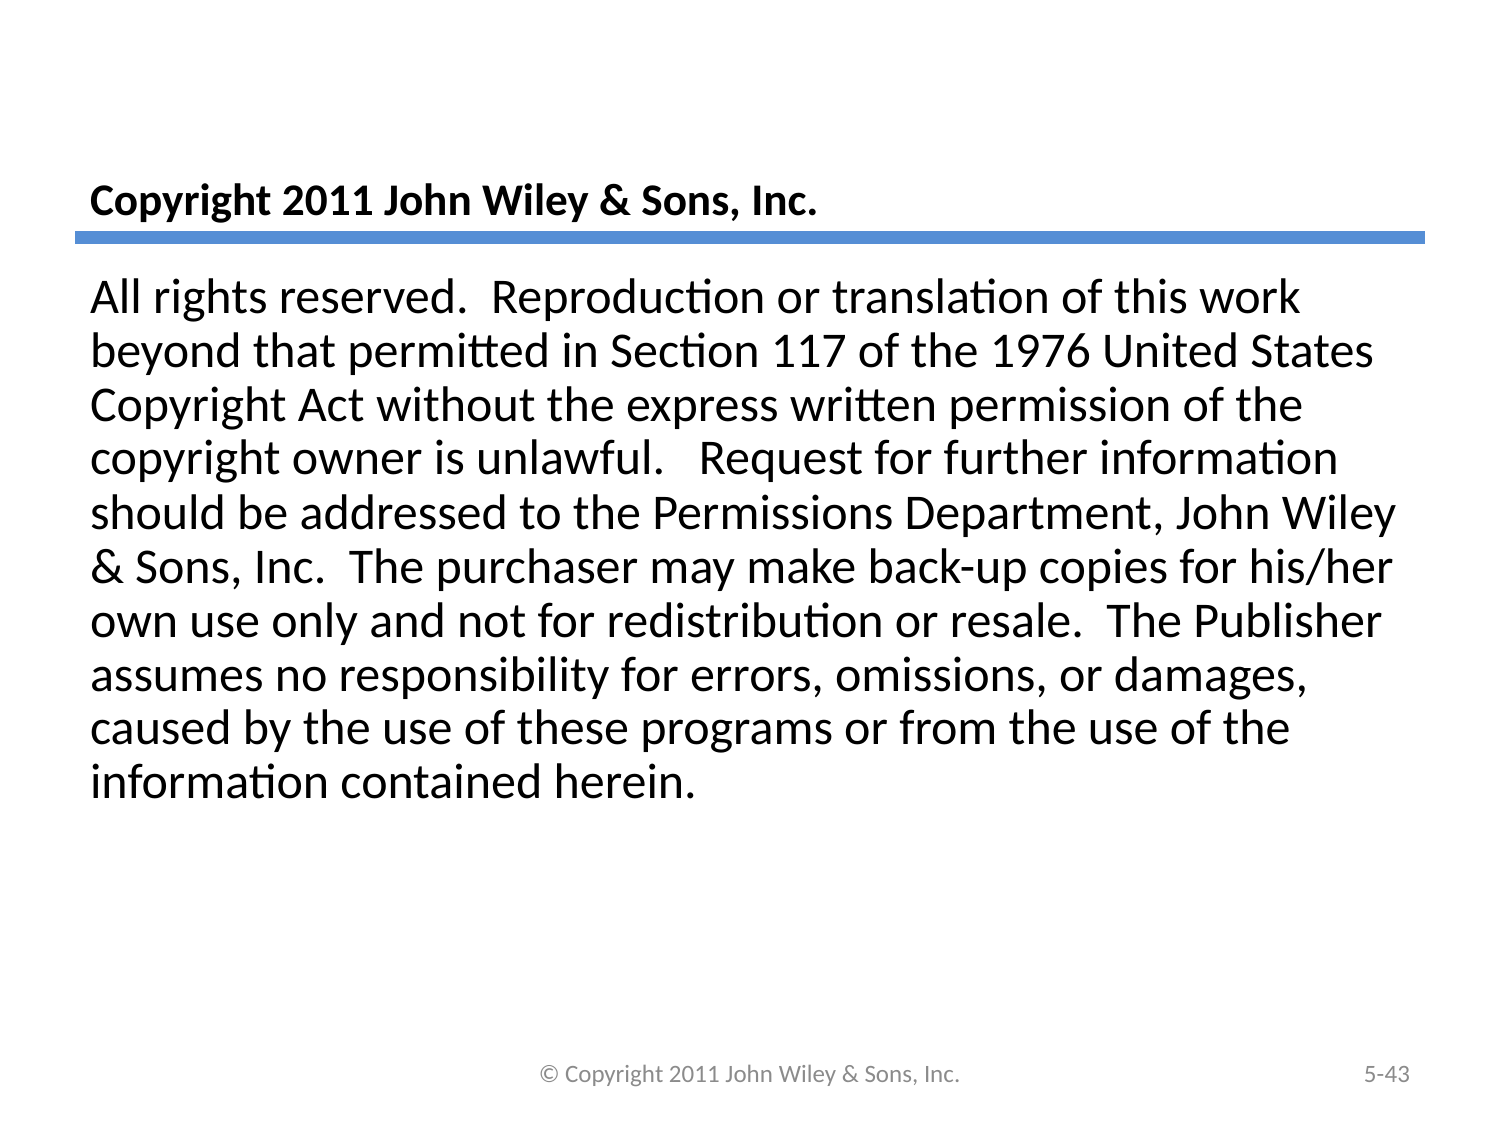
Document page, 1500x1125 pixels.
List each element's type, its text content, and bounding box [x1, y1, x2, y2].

footer © Copyright 2011 John Wiley & Sons, Inc. [512, 1042, 988, 1103]
title Copyright 2011 John Wiley & Sons, Inc. [74, 162, 1426, 233]
slide_number 5-42 [1074, 1042, 1425, 1103]
list All rights reserved. Reproduction or translation of this work beyond that permitted in Section 117 of the 1976 United States Copyright Act without the express written permission of the copyright owner is unlawful. Request for further information should be addressed to the Permissions Department, John Wiley & Sons, Inc. The purchaser may make back-up copies for his/her own use only and not for redistribution or resale. The Publisher assumes no responsibility for errors, omissions, or damages, caused by the use of these programs or from the use of the information contained herein. [74, 262, 1426, 1006]
